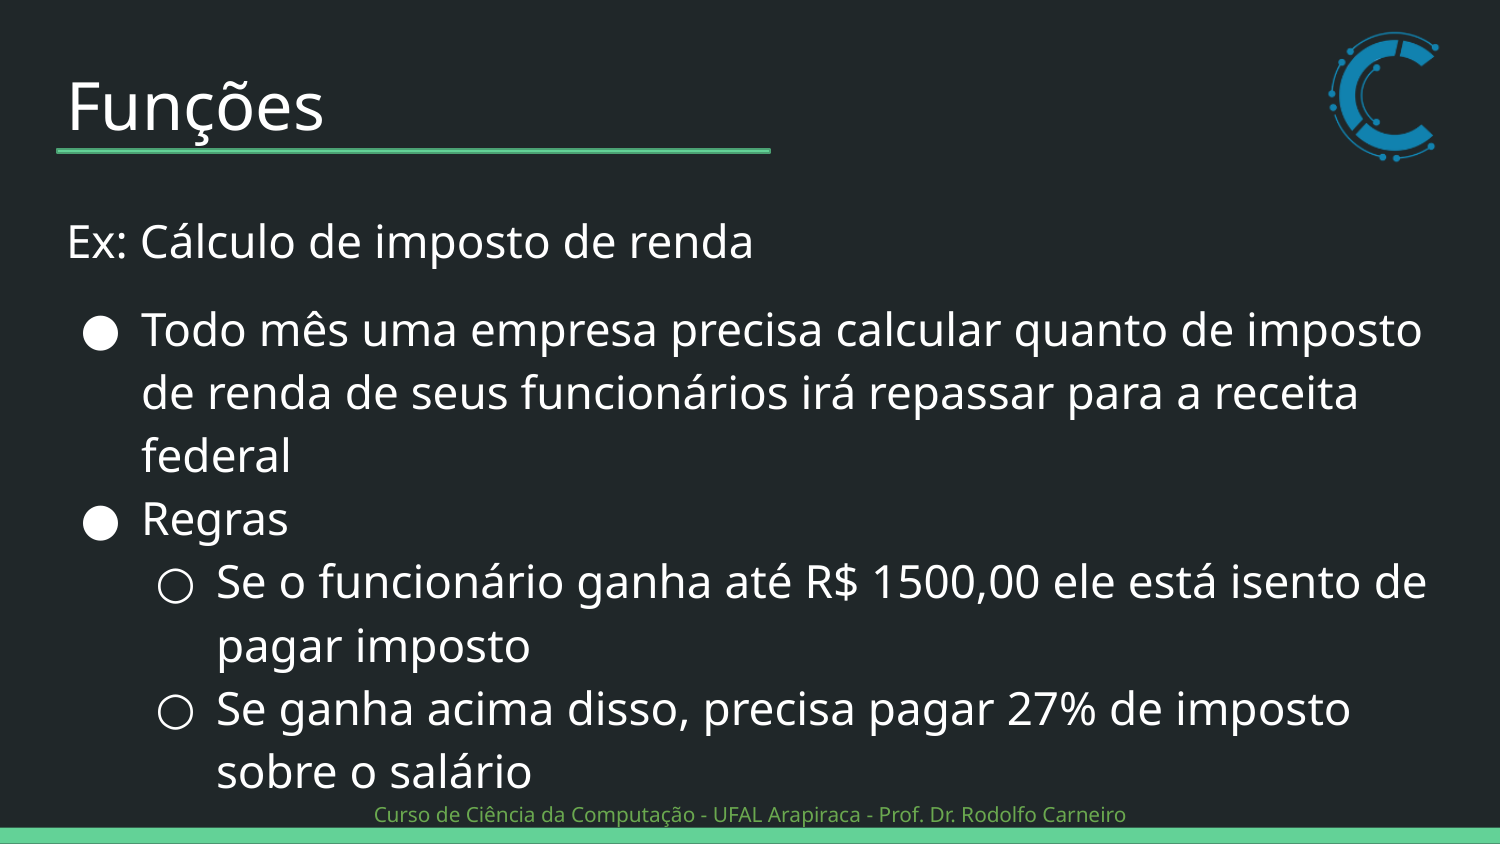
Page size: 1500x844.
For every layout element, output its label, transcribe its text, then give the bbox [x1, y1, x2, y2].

text_box Curso de Ciência da Computação - UFAL Arapiraca - Prof. Dr. Rodolfo Carneiro [0, 789, 1500, 840]
title Funções [51, 37, 1314, 147]
list Ex: Cálculo de imposto de renda Todo mês uma empresa precisa calcular quanto de imposto de renda de seus funcionários irá repassar para a receita federal Regras Se o funcionário ganha até R$ 1500,00 ele está isento de pagar imposto Se ganha acima disso, precisa pagar 27% de imposto sobre o salário Agrupar instruções Lógica das tarefas centralizadas em um único lugar Evitar reescrita de código Facilitar manutenção de código [51, 189, 1449, 750]
text_box [57, 148, 770, 154]
picture [1319, 25, 1450, 170]
